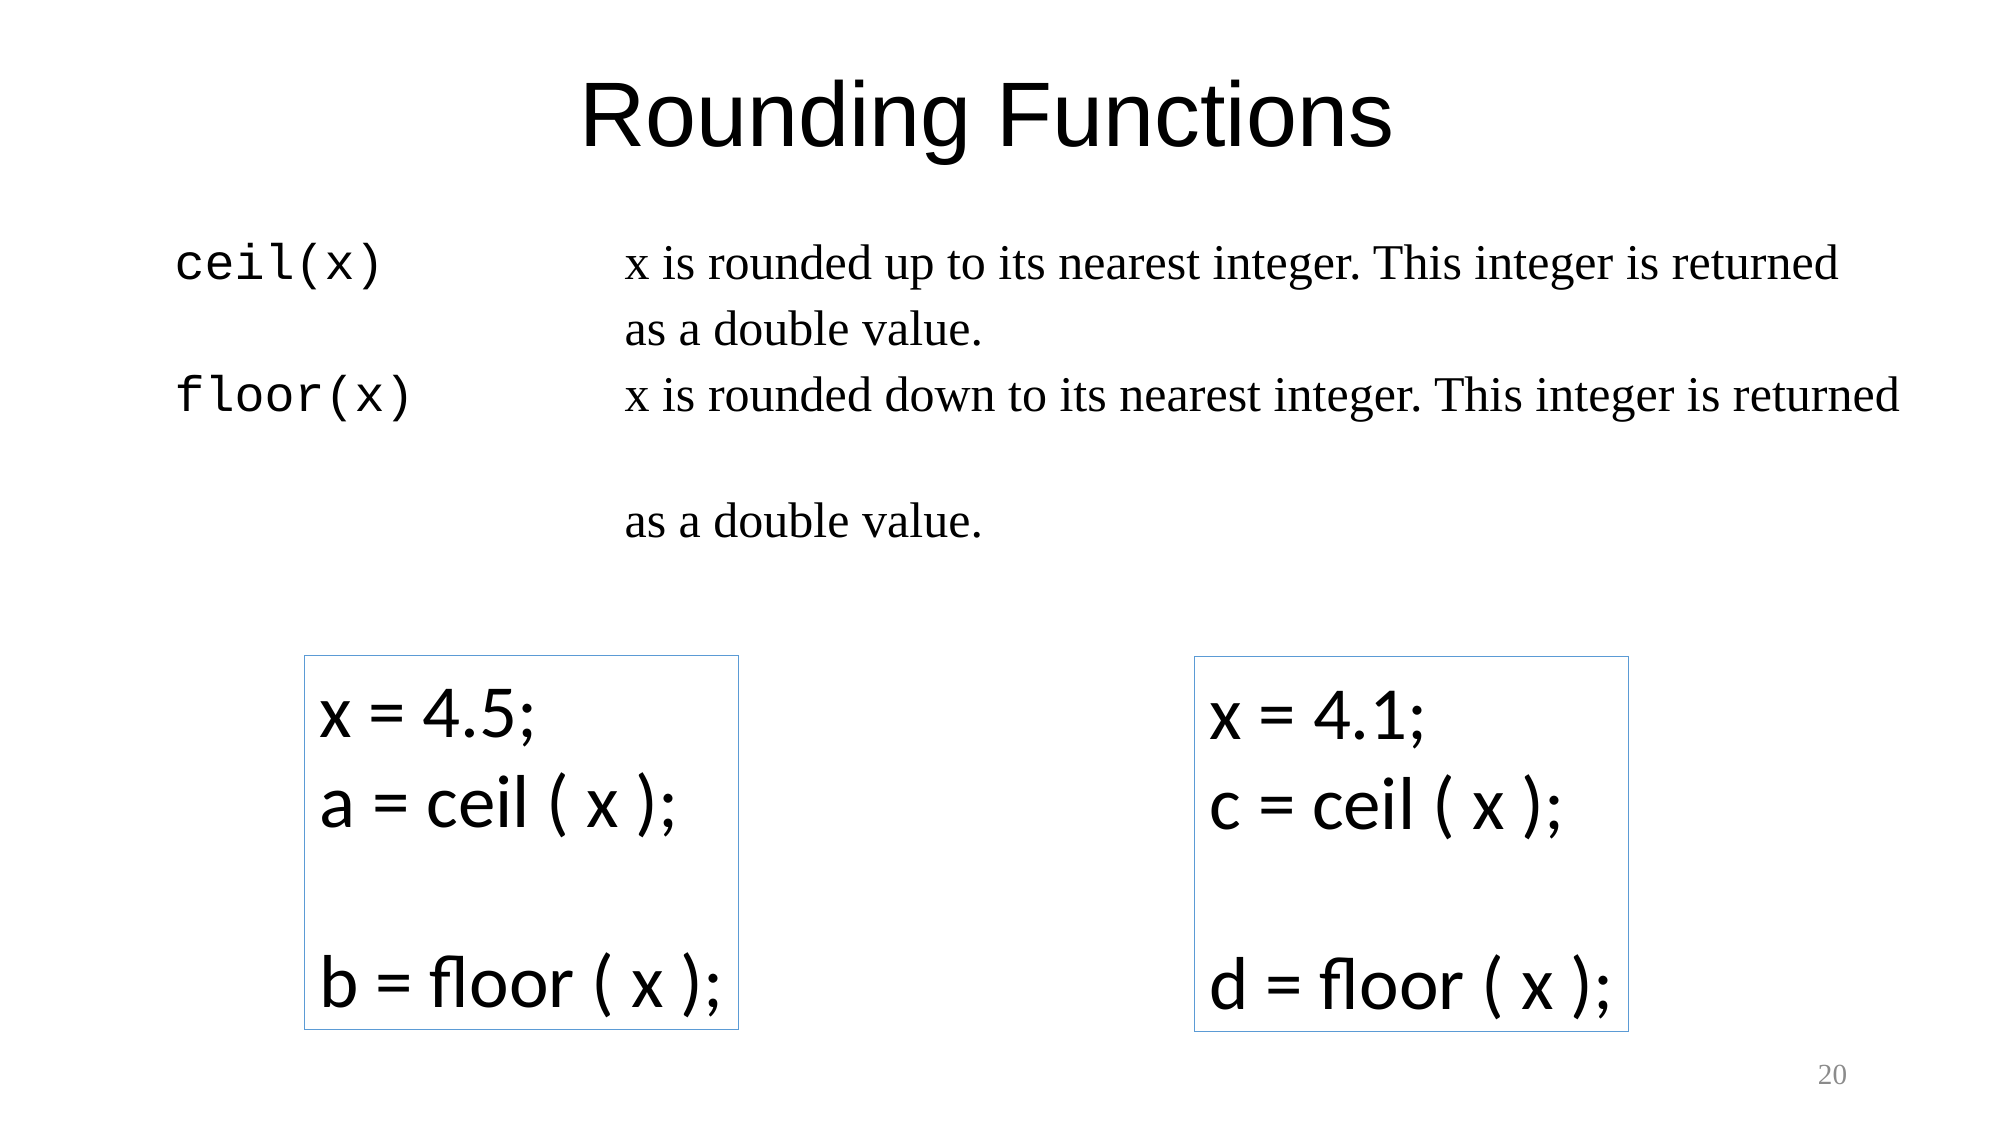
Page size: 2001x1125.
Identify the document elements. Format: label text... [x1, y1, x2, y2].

title Rounding Functions [362, 0, 1638, 221]
text_box x = 4.1; c = ceil ( x ); d = floor ( x ); [1194, 656, 1629, 1032]
text_box ceil(x) x is rounded up to its nearest integer. This integer is returned as a double value. floor(x) x is rounded down to its nearest integer. This integer is returned as a double value. [159, 221, 1928, 622]
text_box x = 4.5; a = ceil ( x ); b = floor ( x ); [304, 655, 739, 1030]
slide_number 20 [1412, 1042, 1863, 1103]
